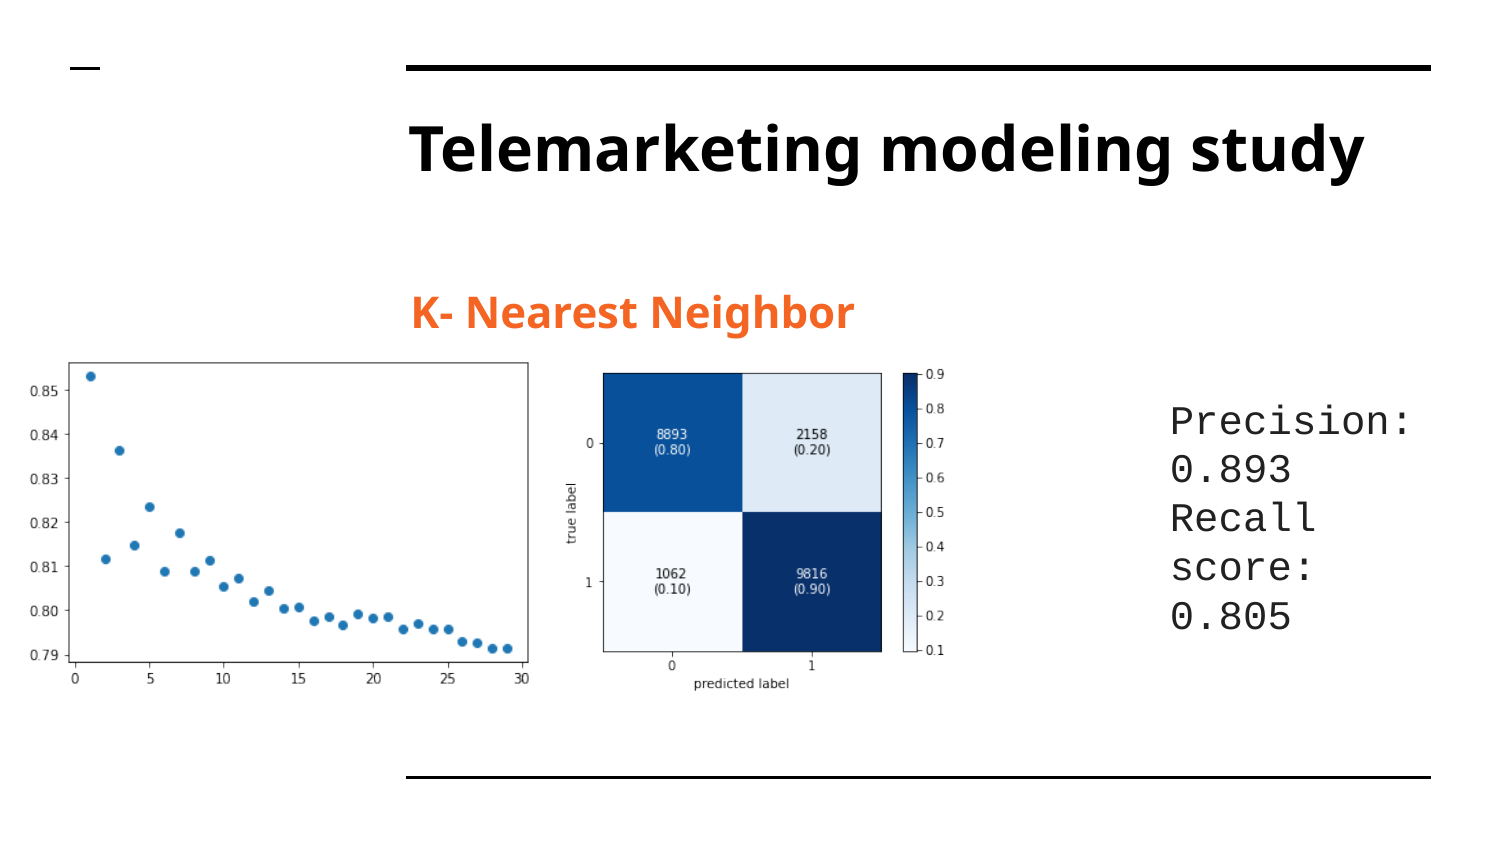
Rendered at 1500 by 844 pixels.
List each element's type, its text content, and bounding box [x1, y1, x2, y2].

picture [558, 359, 954, 701]
list K- Nearest Neighbor [395, 261, 1433, 755]
title Telemarketing modeling study [393, 94, 1431, 199]
picture [18, 354, 540, 695]
text_box Precision: 0.893 Recall score: 0.805 [1154, 378, 1457, 653]
